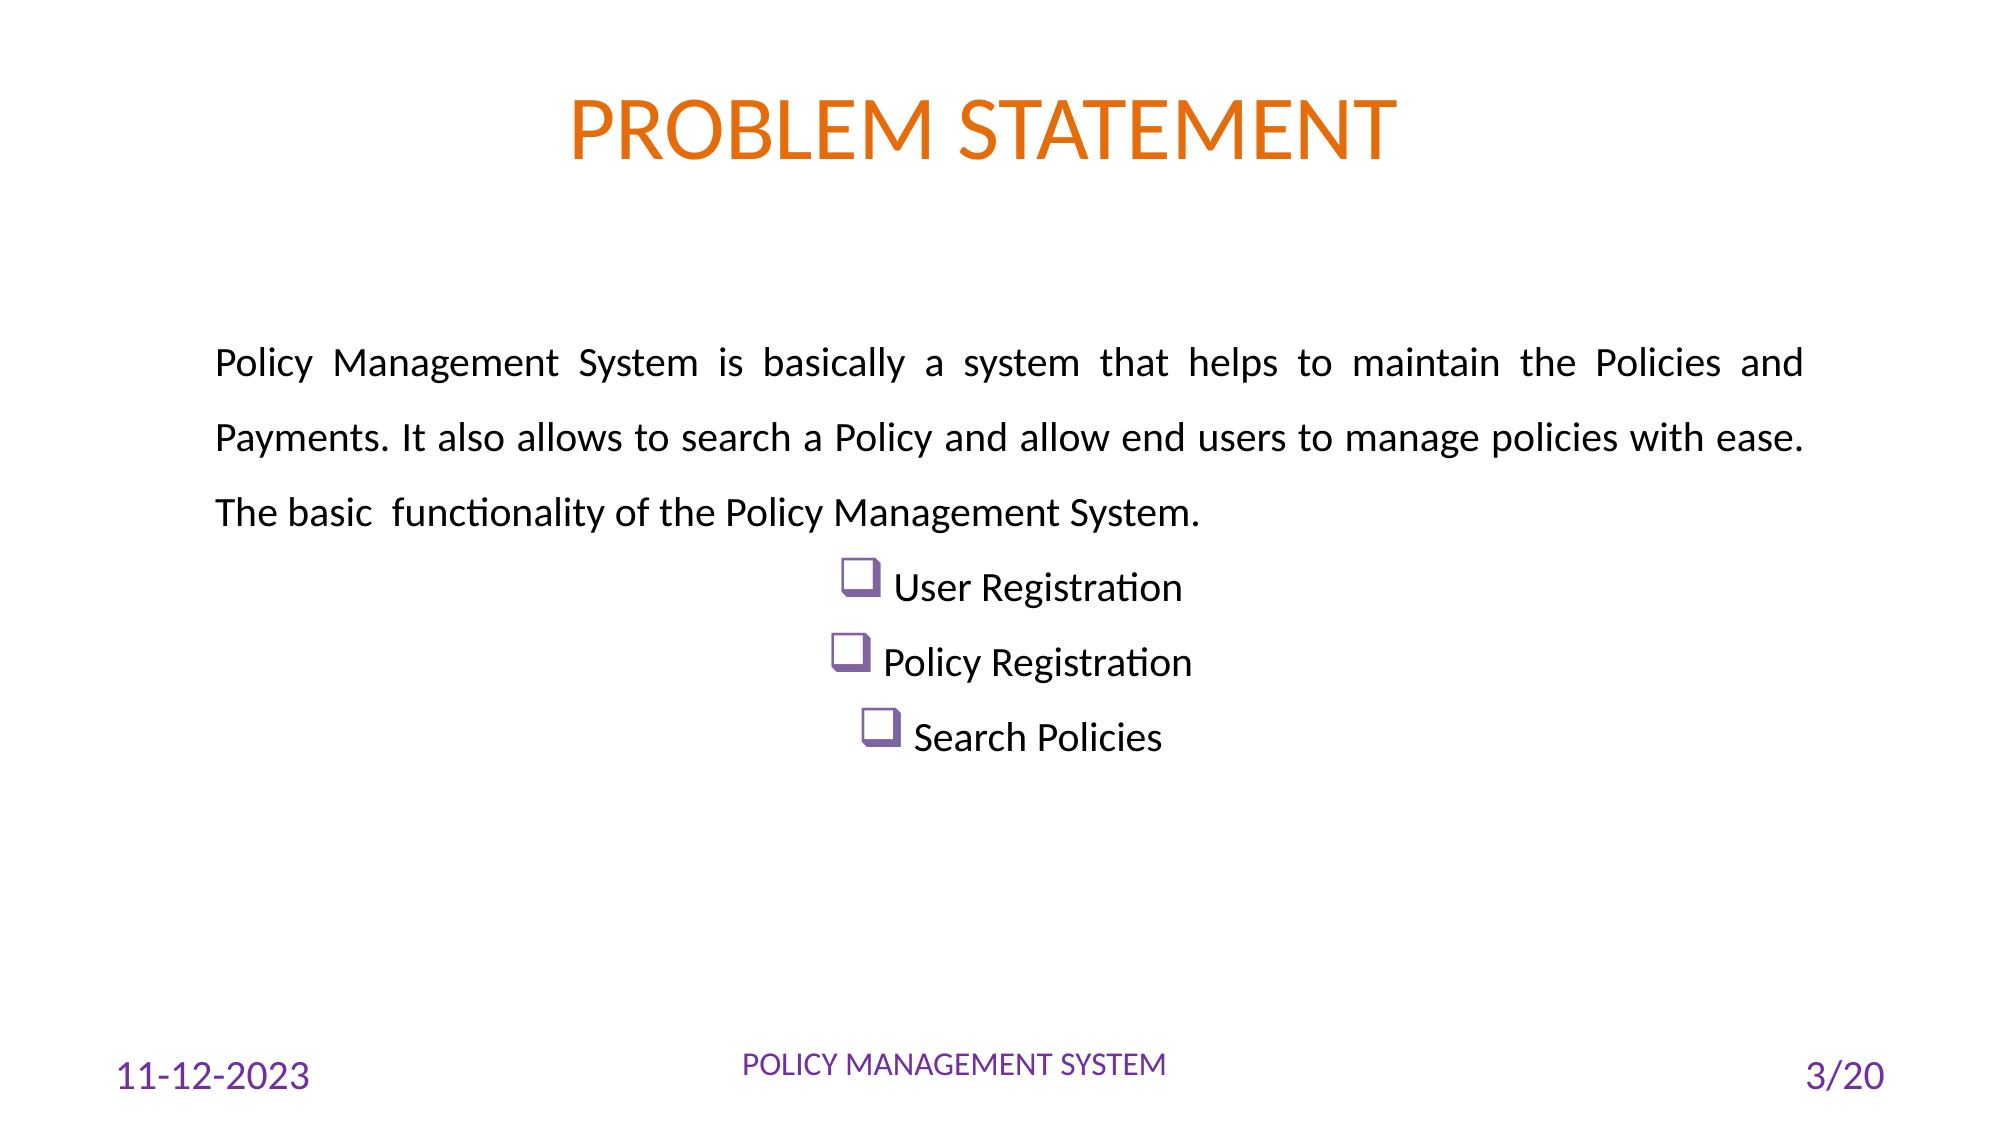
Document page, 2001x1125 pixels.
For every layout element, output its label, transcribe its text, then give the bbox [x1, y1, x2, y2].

text_box Policy Management System is basically a system that helps to maintain the Policies and Payments. It also allows to search a Policy and allow end users to manage policies with ease. The basic functionality of the Policy Management System. User Registration Policy Registration Search Policies [200, 302, 1821, 843]
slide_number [99, 1042, 567, 1103]
slide_number 3/20 [1433, 1042, 1900, 1103]
text_box PROBLEM STATEMENT [304, 59, 1522, 185]
footer POLICY MANAGEMENT SYSTEM [619, 1019, 1291, 1105]
